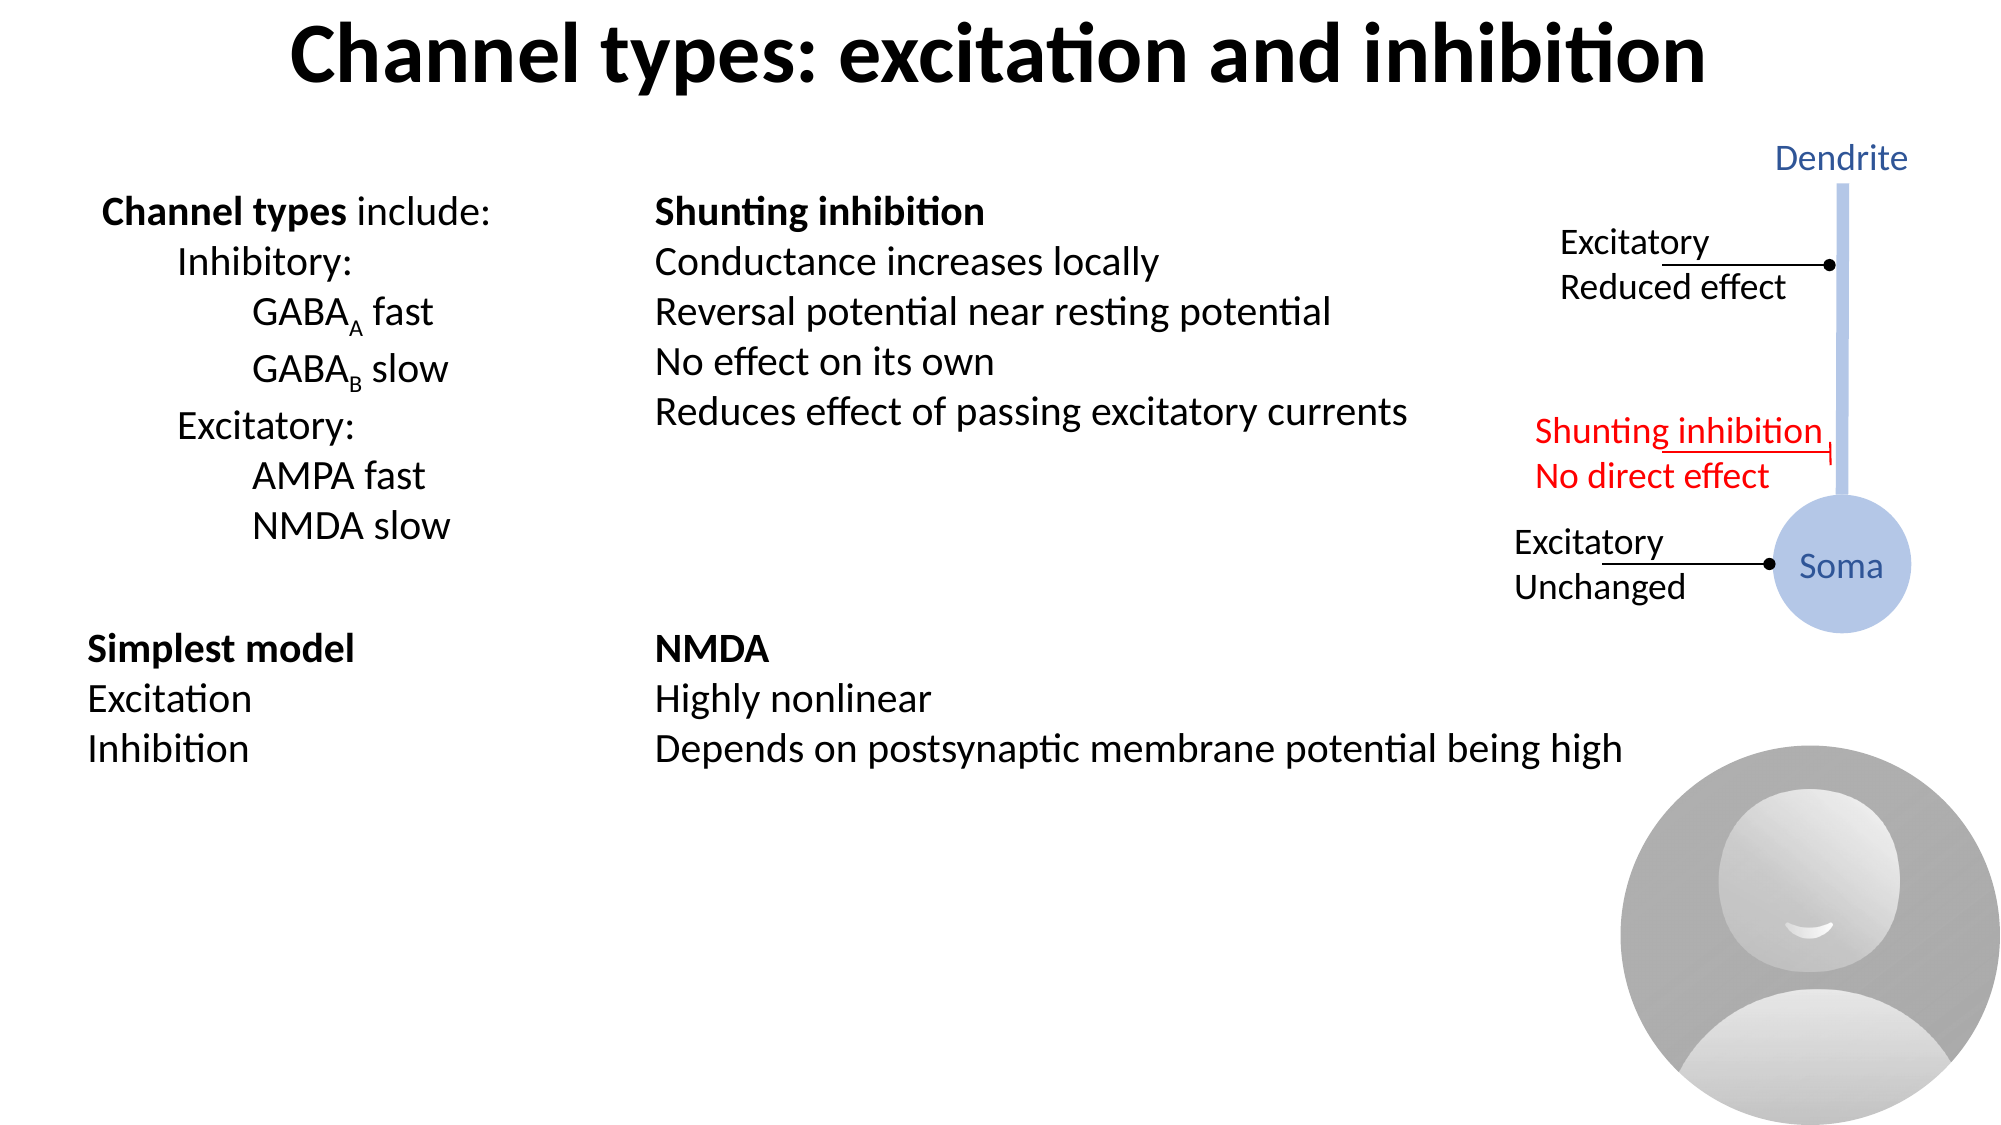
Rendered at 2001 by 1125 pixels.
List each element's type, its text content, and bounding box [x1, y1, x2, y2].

text_box Shunting inhibition Conductance increases locally Reversal potential near resting potential No effect on its own Reduces effect of passing excitatory currents [640, 176, 1498, 442]
text_box Channel types include: Inhibitory: GABAA fast GABAB slow Excitatory: AMPA fast NMDA slow [87, 176, 629, 556]
text_box NMDA Highly nonlinear Depends on postsynaptic membrane potential being high [640, 613, 1719, 779]
picture [1620, 745, 2000, 1125]
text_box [1498, 125, 1925, 634]
title Channel types: excitation and inhibition [0, 0, 2000, 109]
